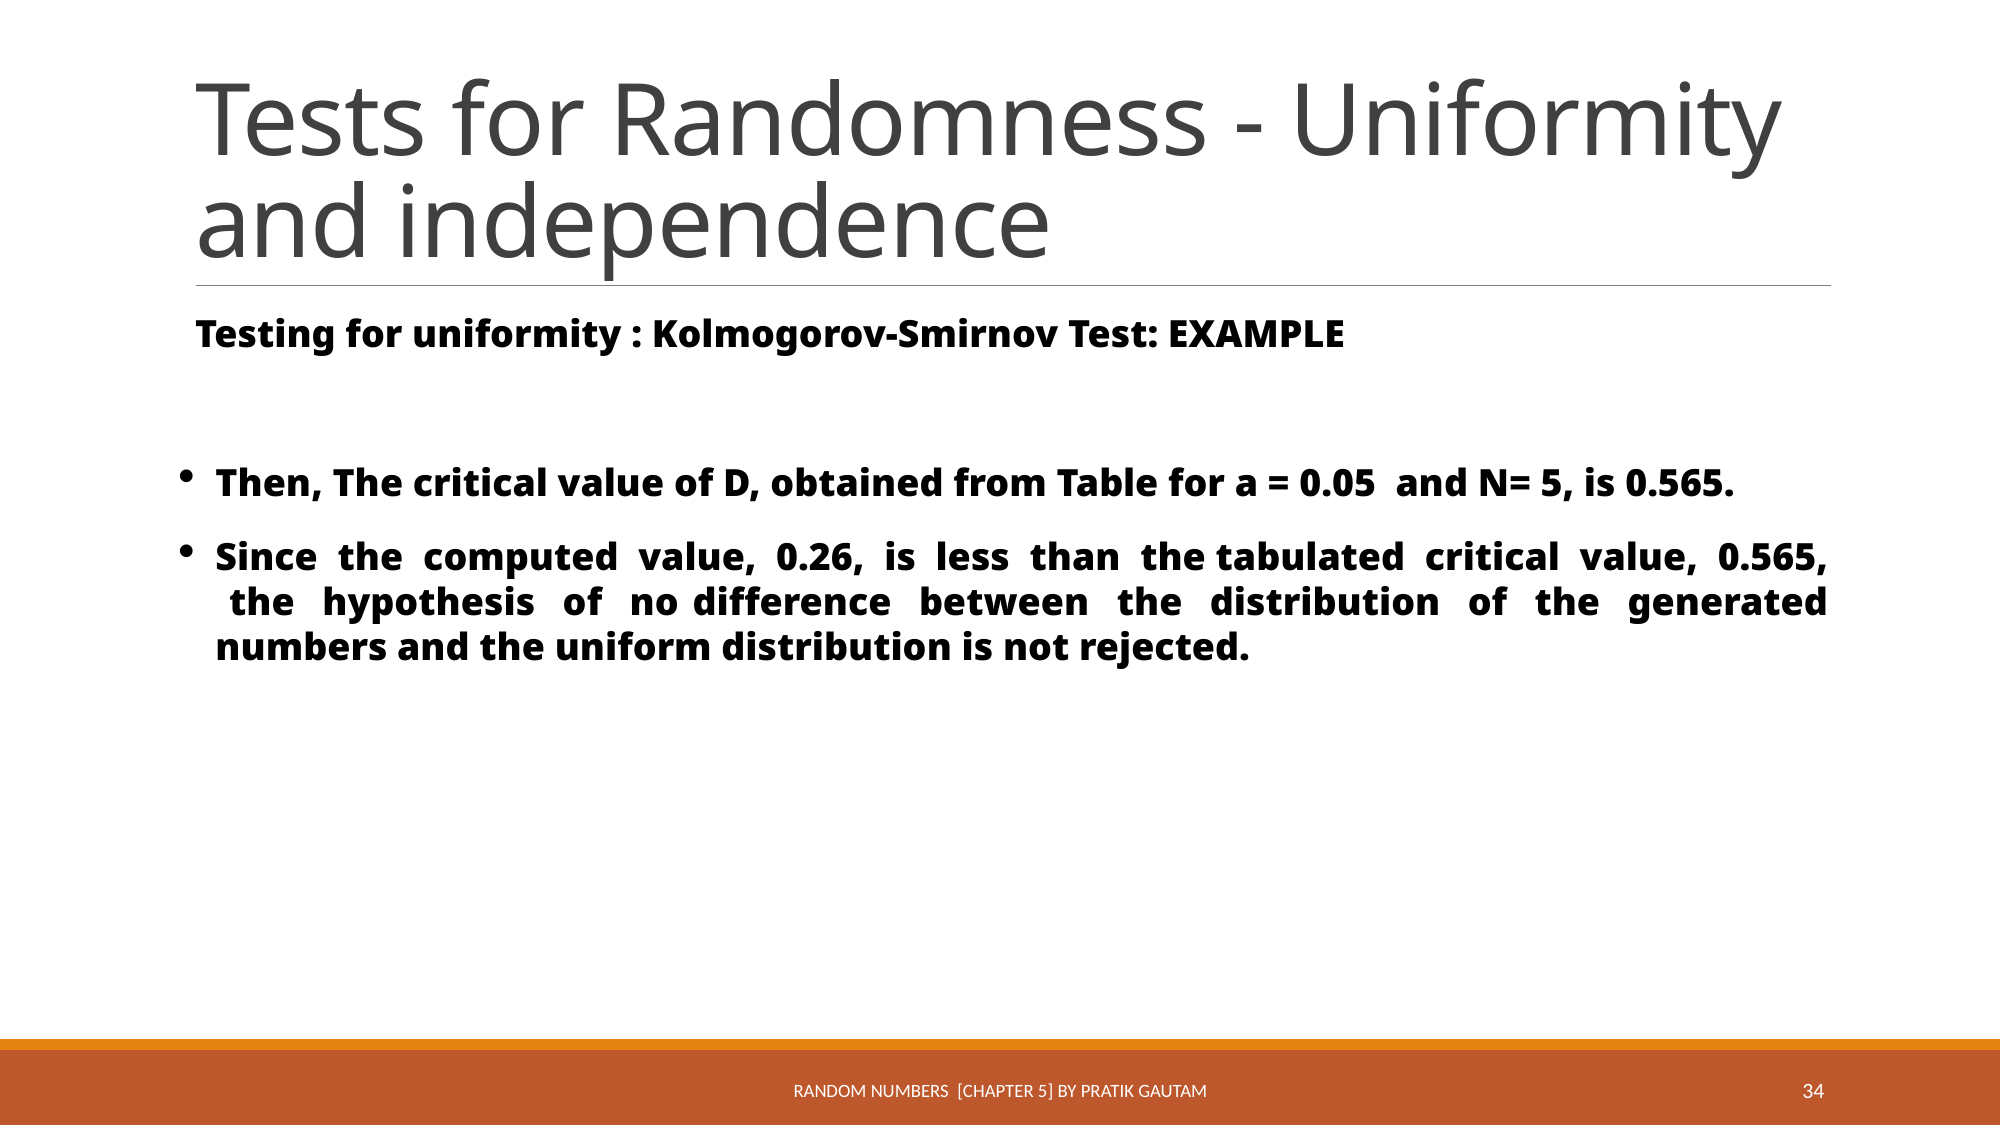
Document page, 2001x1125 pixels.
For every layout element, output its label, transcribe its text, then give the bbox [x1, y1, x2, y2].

footer Random Numbers [Chapter 5] By Pratik Gautam [604, 1059, 1396, 1120]
list Testing for uniformity : Kolmogorov-Smirnov Test: EXAMPLE Then, The critical value of D, obtained from Table for a = 0.05 and N= 5, is 0.565. Since the computed value, 0.26, is less than the tabulated critical value, 0.565, the hypothesis of no difference between the distribution of the generated numbers and the uniform distribution is not rejected. [180, 302, 1830, 963]
title Tests for Randomness - Uniformity and independence [180, 47, 1830, 285]
slide_number 34 [1624, 1059, 1840, 1120]
